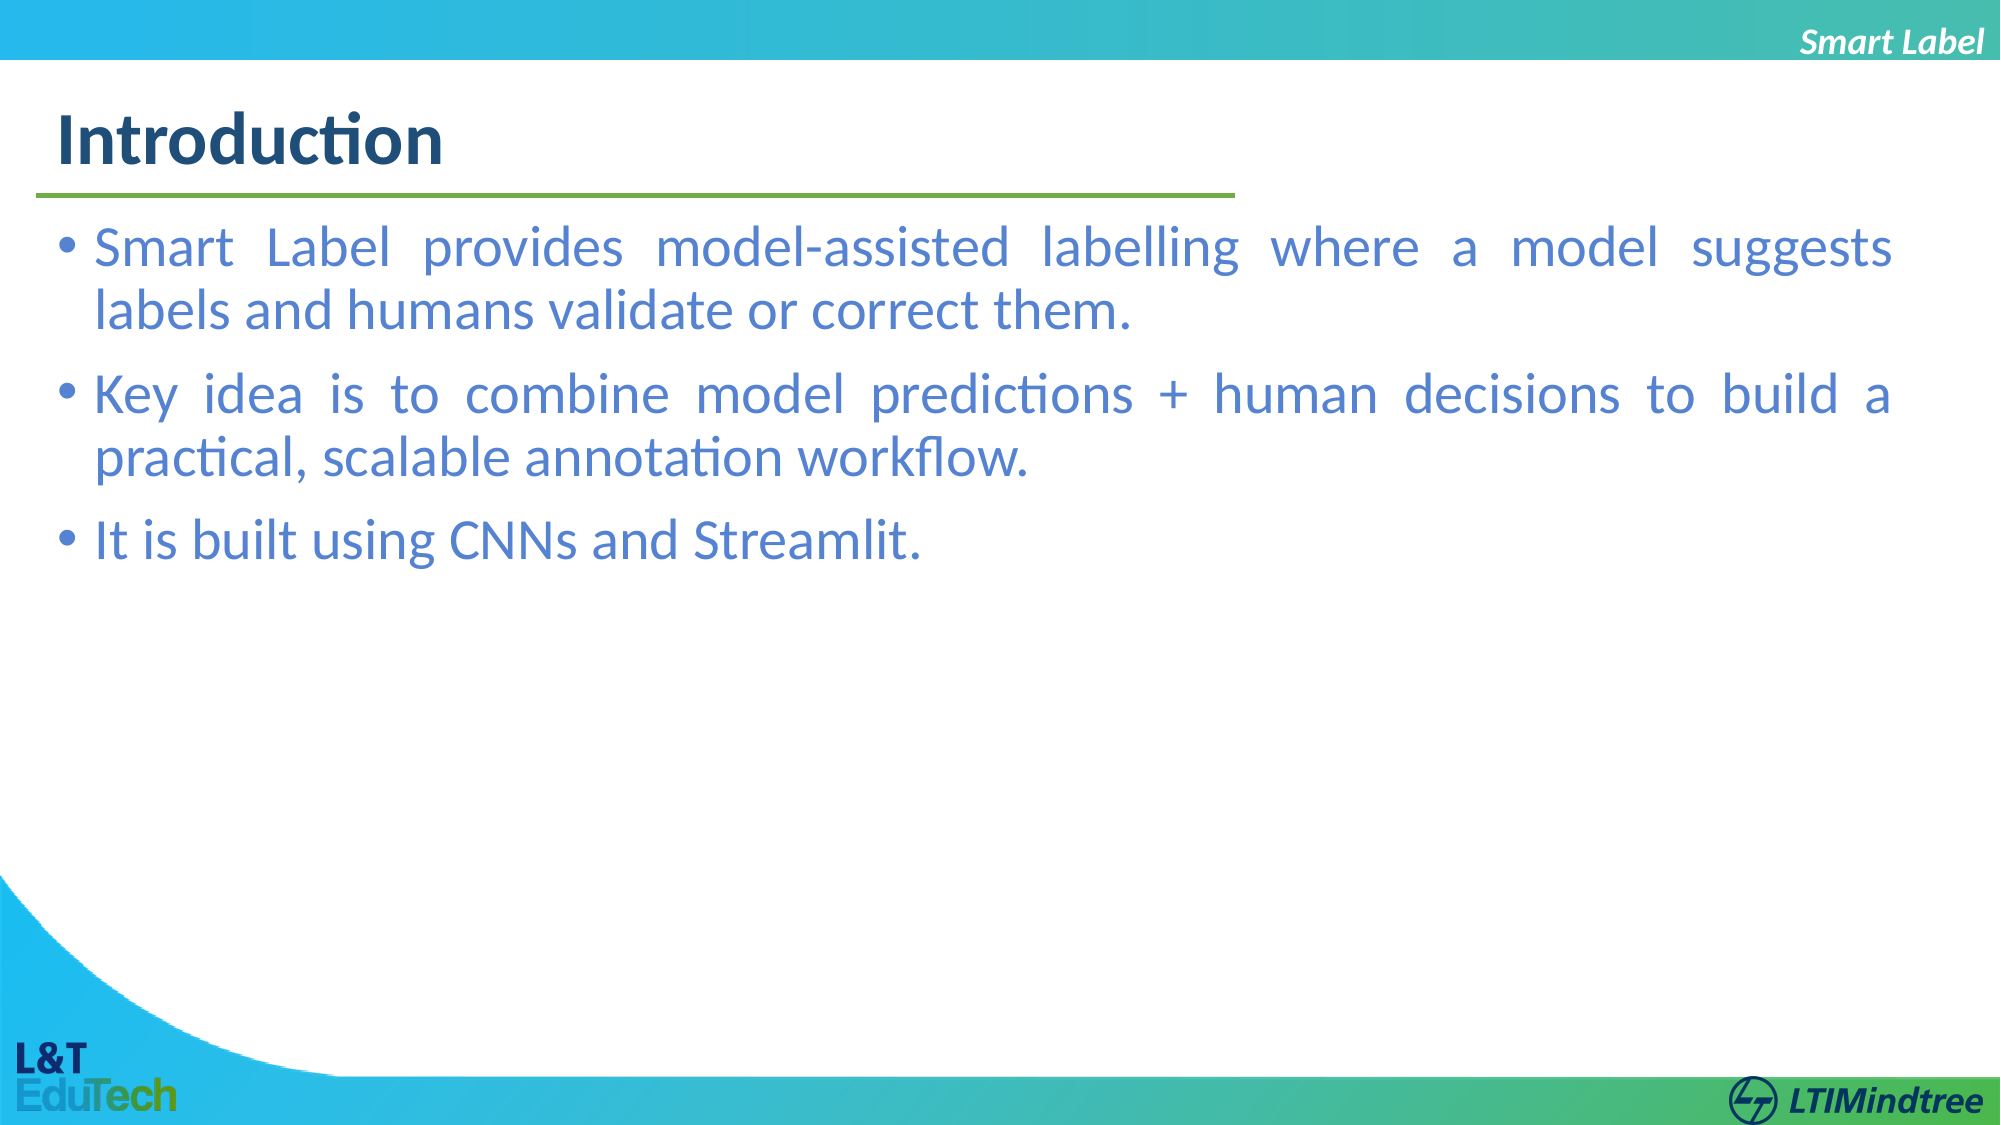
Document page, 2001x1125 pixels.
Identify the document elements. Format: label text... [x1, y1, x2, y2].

list Smart Label provides model-assisted labelling where a model suggests labels and humans validate or correct them. Key idea is to combine model predictions + human decisions to build a practical, scalable annotation workflow. It is built using CNNs and Streamlit. [41, 208, 1909, 889]
text_box Smart Label [999, 9, 2000, 114]
text_box Introduction [41, 82, 1785, 188]
picture [0, 875, 2000, 1125]
